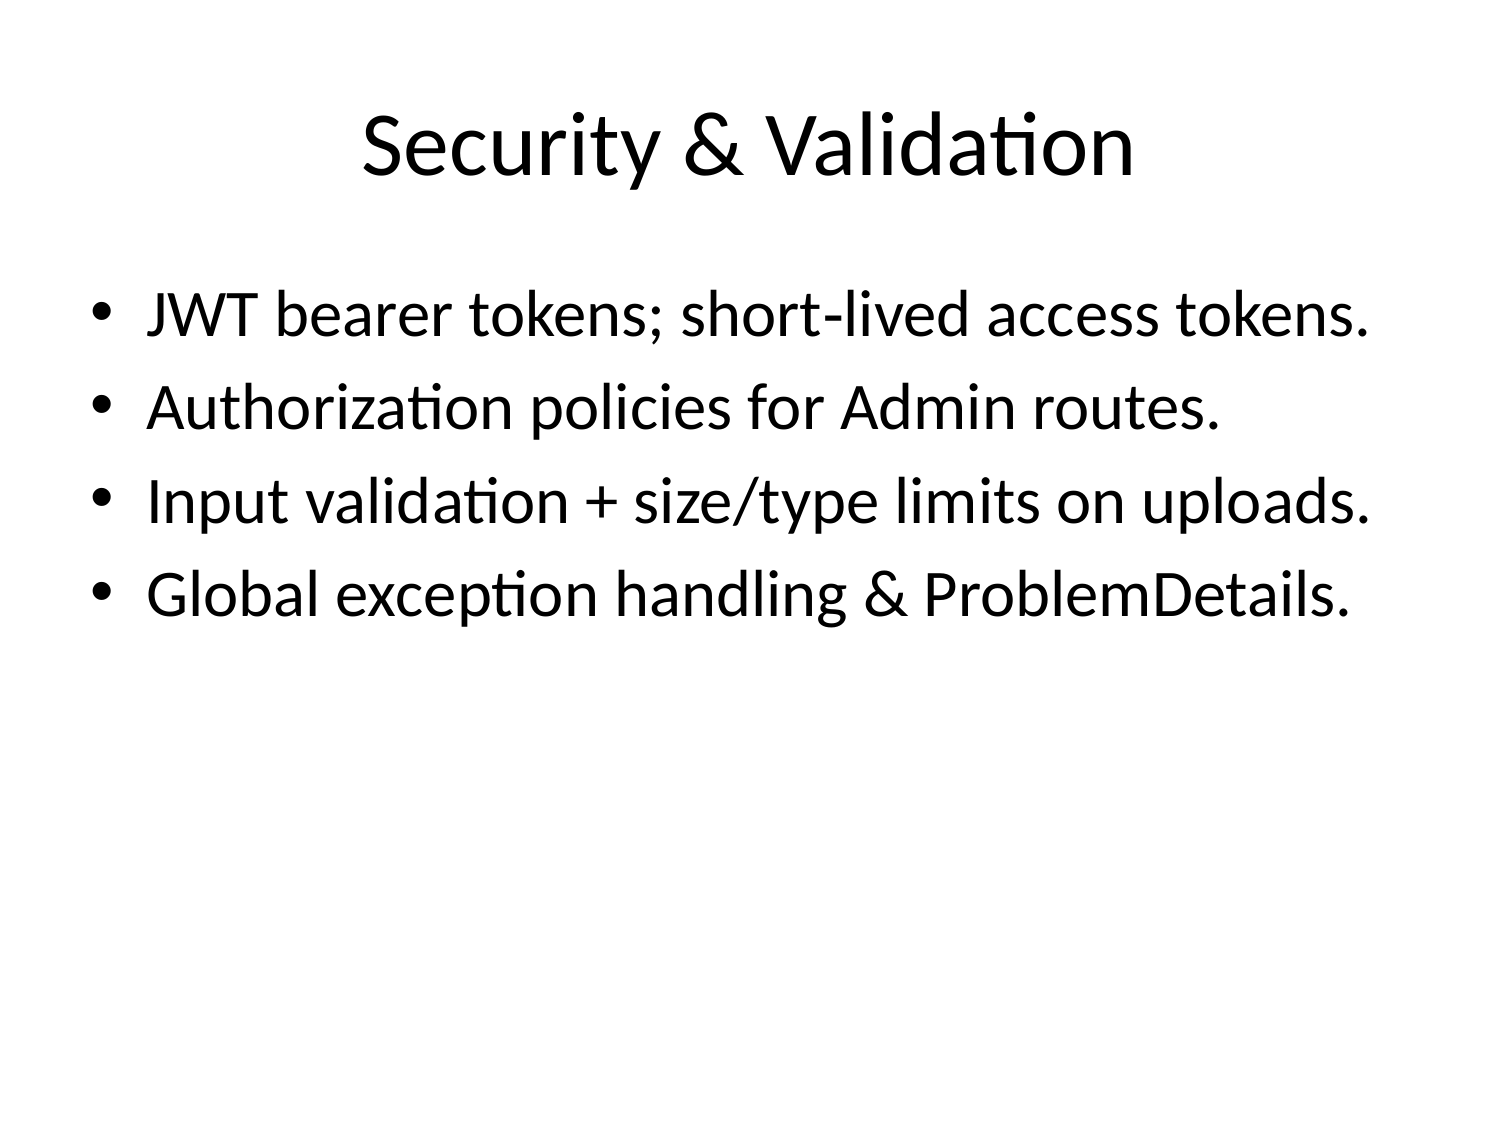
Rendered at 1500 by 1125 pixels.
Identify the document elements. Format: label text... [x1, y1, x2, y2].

list JWT bearer tokens; short‑lived access tokens. Authorization policies for Admin routes. Input validation + size/type limits on uploads. Global exception handling & ProblemDetails. [75, 262, 1425, 1005]
title Security & Validation [75, 45, 1425, 233]
